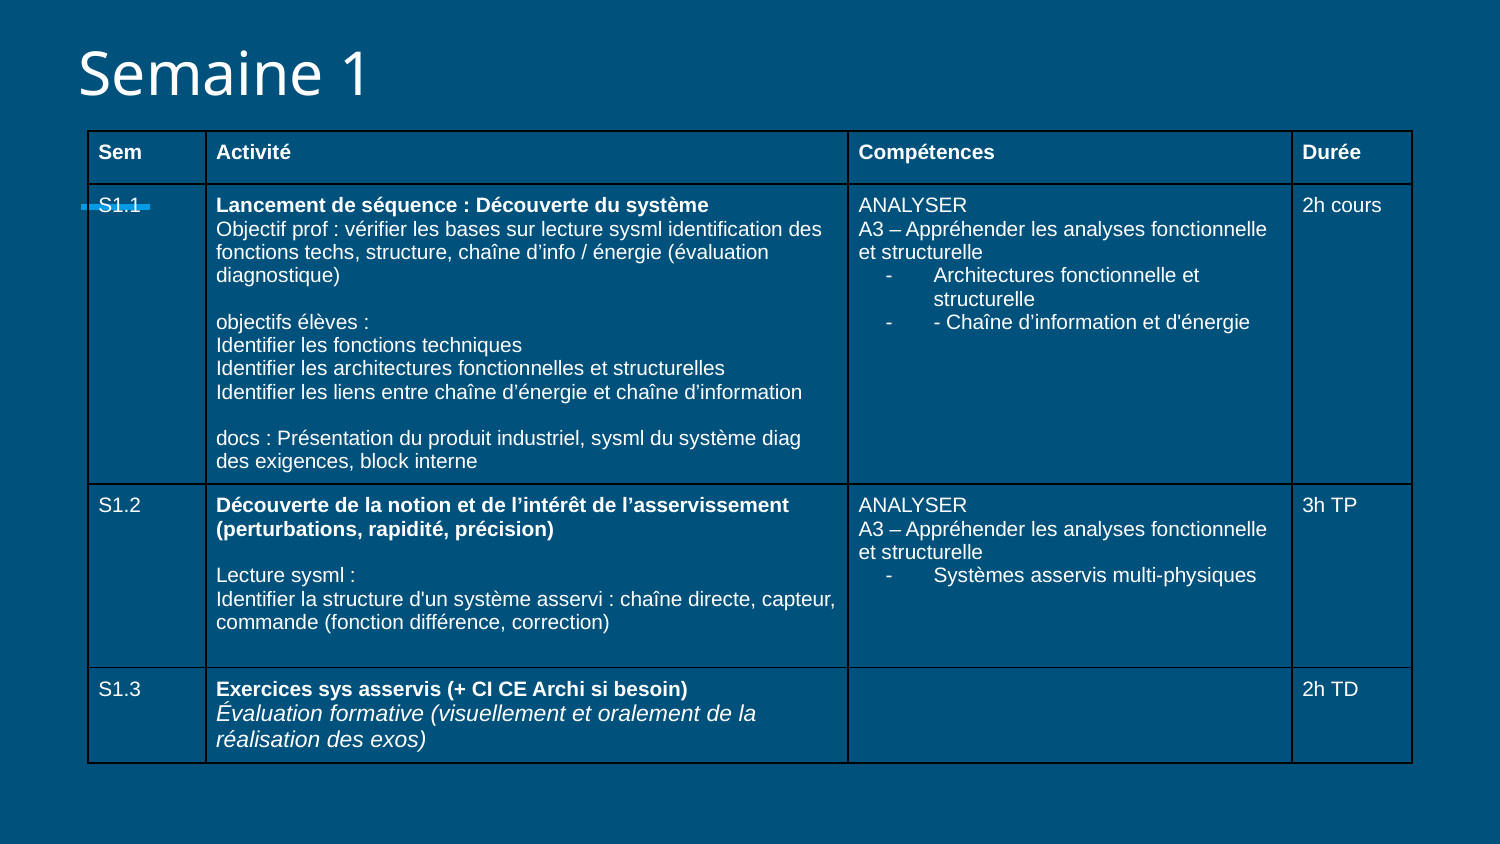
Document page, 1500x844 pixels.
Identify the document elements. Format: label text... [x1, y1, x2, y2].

table_header Compétences [849, 132, 1291, 183]
table_cell S1.3 [89, 668, 205, 762]
table_header Durée [1293, 132, 1411, 183]
table_cell 2h cours [1293, 185, 1411, 483]
table_cell Lancement de séquence : Découverte du système Objectif prof : vérifier les bases sur lecture sysml identification des fonctions techs, structure, chaîne d’info / énergie (évaluation diagnostique) objectifs élèves : Identifier les fonctions techniques Identifier les architectures fonctionnelles et structurelles Identifier les liens entre chaîne d’énergie et chaîne d’information docs : Présentation du produit industriel, sysml du système diag des exigences, block interne [207, 185, 847, 483]
table_cell 2h TD [1293, 668, 1411, 762]
title Semaine 1 [63, 15, 1437, 128]
table_cell ANALYSER A3 – Appréhender les analyses fonctionnelle et structurelle Systèmes asservis multi-physiques [849, 485, 1291, 667]
table_cell [849, 668, 1291, 762]
table_header Sem [89, 132, 205, 183]
table_cell S1.1 [89, 185, 205, 483]
table_cell Découverte de la notion et de l’intérêt de l’asservissement (perturbations, rapidité, précision) Lecture sysml : Identifier la structure d'un système asservi : chaîne directe, capteur, commande (fonction différence, correction) [207, 485, 847, 667]
table_cell Exercices sys asservis (+ CI CE Archi si besoin) Évaluation formative (visuellement et oralement de la réalisation des exos) [207, 668, 847, 762]
table_header Activité [207, 132, 847, 183]
table_cell 3h TP [1293, 485, 1411, 667]
table_cell ANALYSER A3 – Appréhender les analyses fonctionnelle et structurelle Architectures fonctionnelle et structurelle - Chaîne d’information et d'énergie [849, 185, 1291, 483]
table_cell S1.2 [89, 485, 205, 667]
